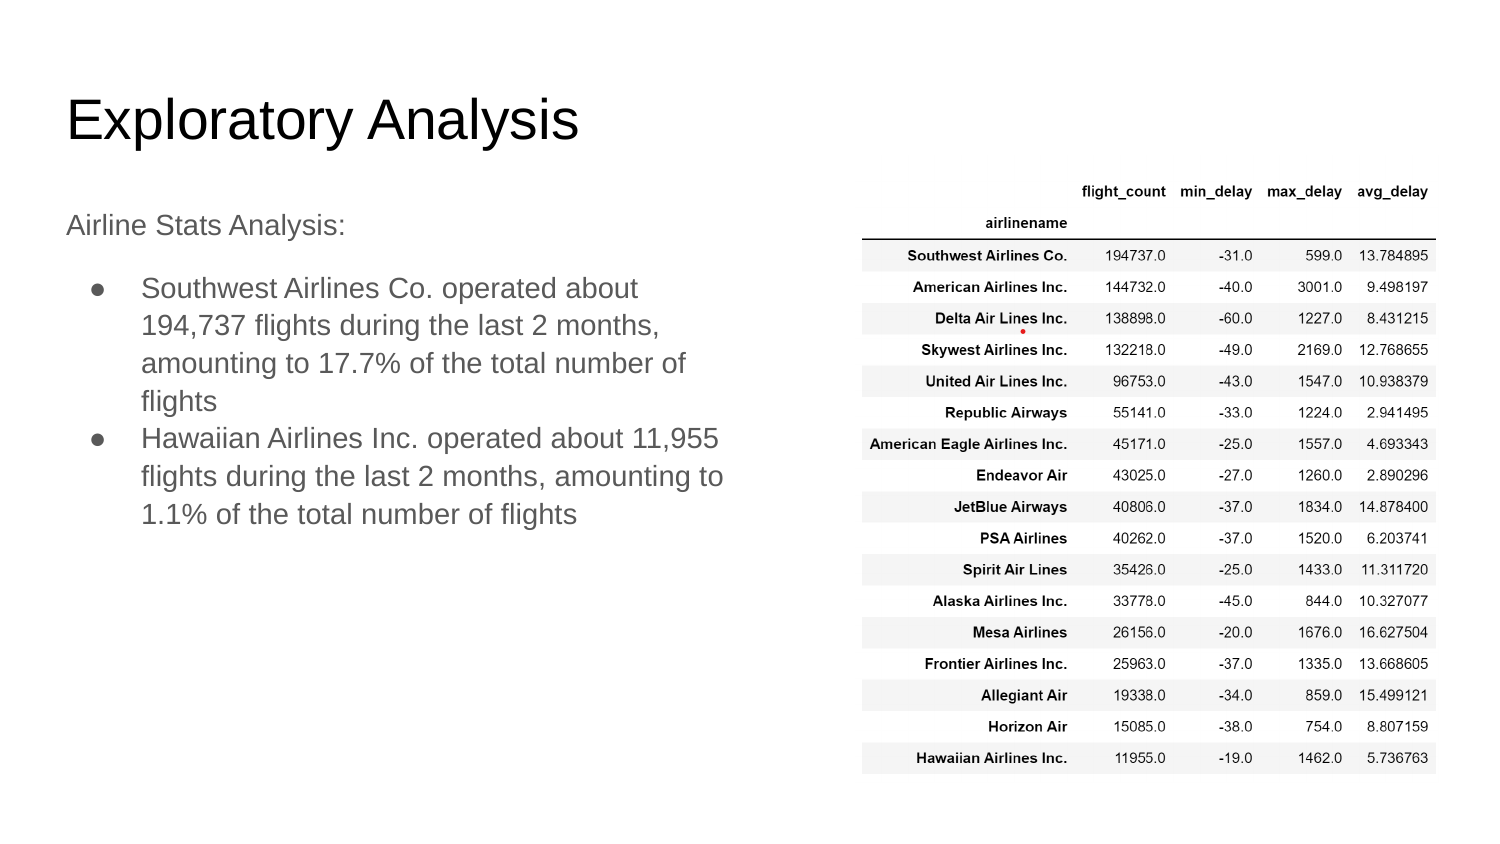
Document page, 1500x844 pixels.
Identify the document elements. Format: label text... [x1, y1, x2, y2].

list Airline Stats Analysis: Southwest Airlines Co. operated about 194,737 flights during the last 2 months, amounting to 17.7% of the total number of flights Hawaiian Airlines Inc. operated about 11,955 flights during the last 2 months, amounting to 1.1% of the total number of flights [51, 189, 750, 750]
title Exploratory Analysis [51, 72, 1449, 167]
picture [855, 155, 1439, 783]
